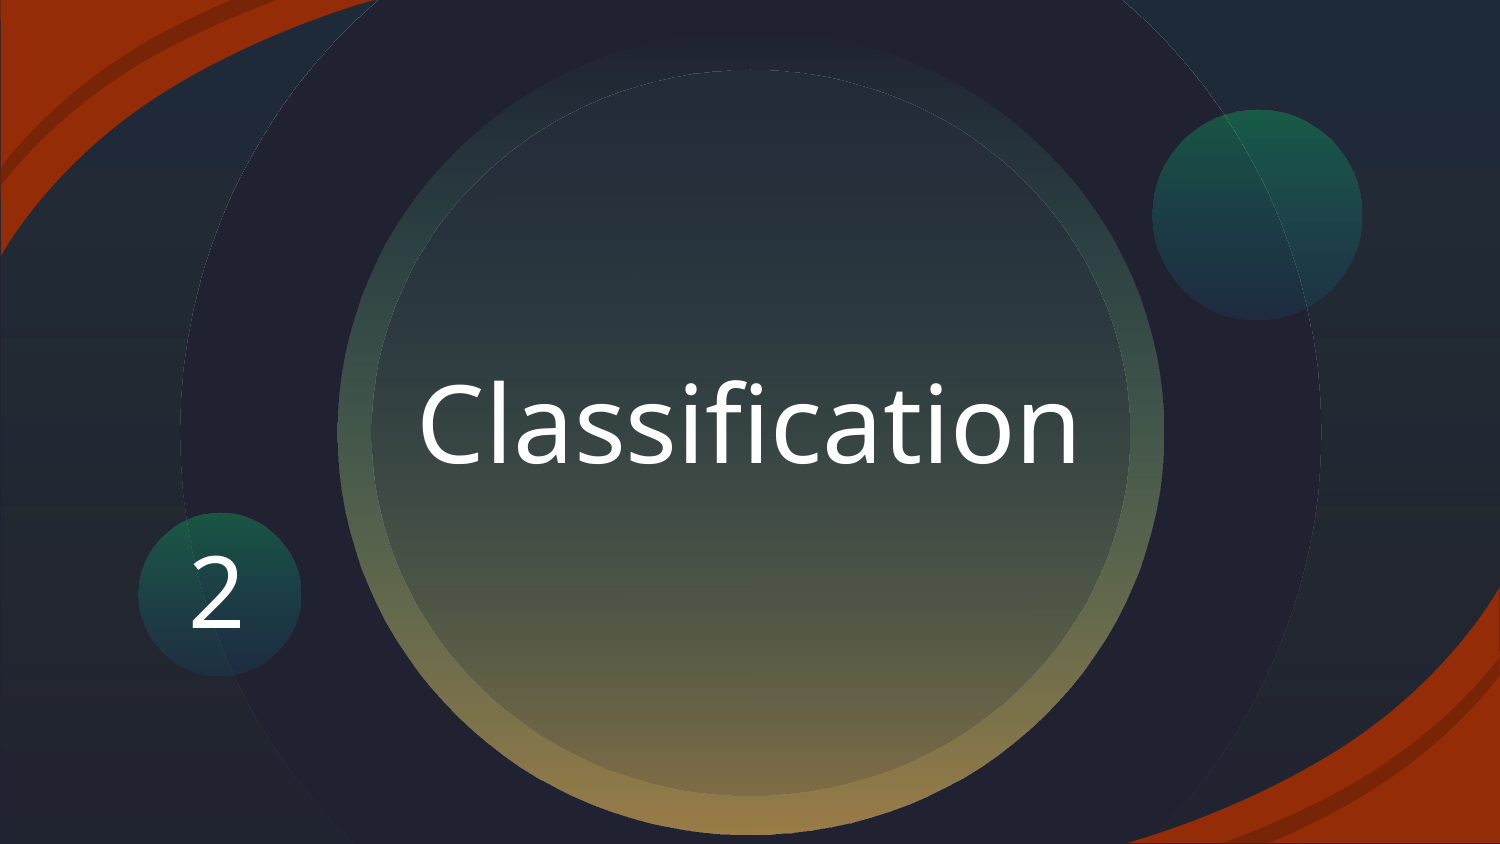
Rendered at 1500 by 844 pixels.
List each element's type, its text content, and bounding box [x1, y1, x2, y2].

text_box 2 [127, 500, 307, 677]
text_box [343, 501, 1158, 835]
text_box [353, 30, 1148, 322]
text_box [378, 501, 1123, 796]
text_box [389, 69, 1111, 322]
title Classification [273, 322, 1227, 501]
